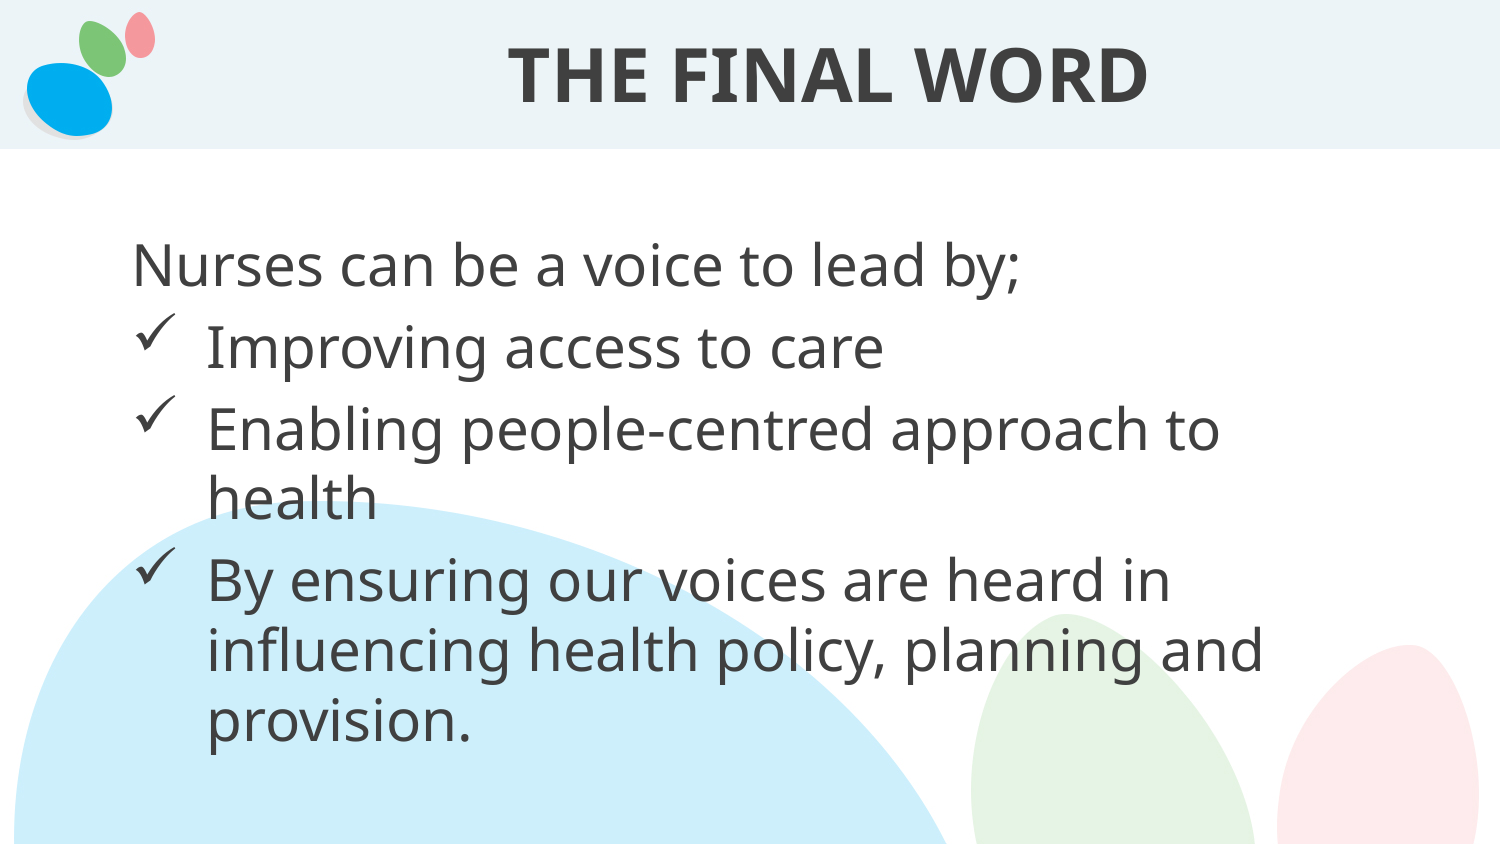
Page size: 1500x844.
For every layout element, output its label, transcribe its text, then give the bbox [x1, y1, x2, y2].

picture [0, 0, 1500, 844]
list Nurses can be a voice to lead by; Improving access to care Enabling people-centred approach to health By ensuring our voices are heard in influencing health policy, planning and provision. [66, 221, 1388, 788]
title THE FINAL WORD [159, 0, 1500, 146]
